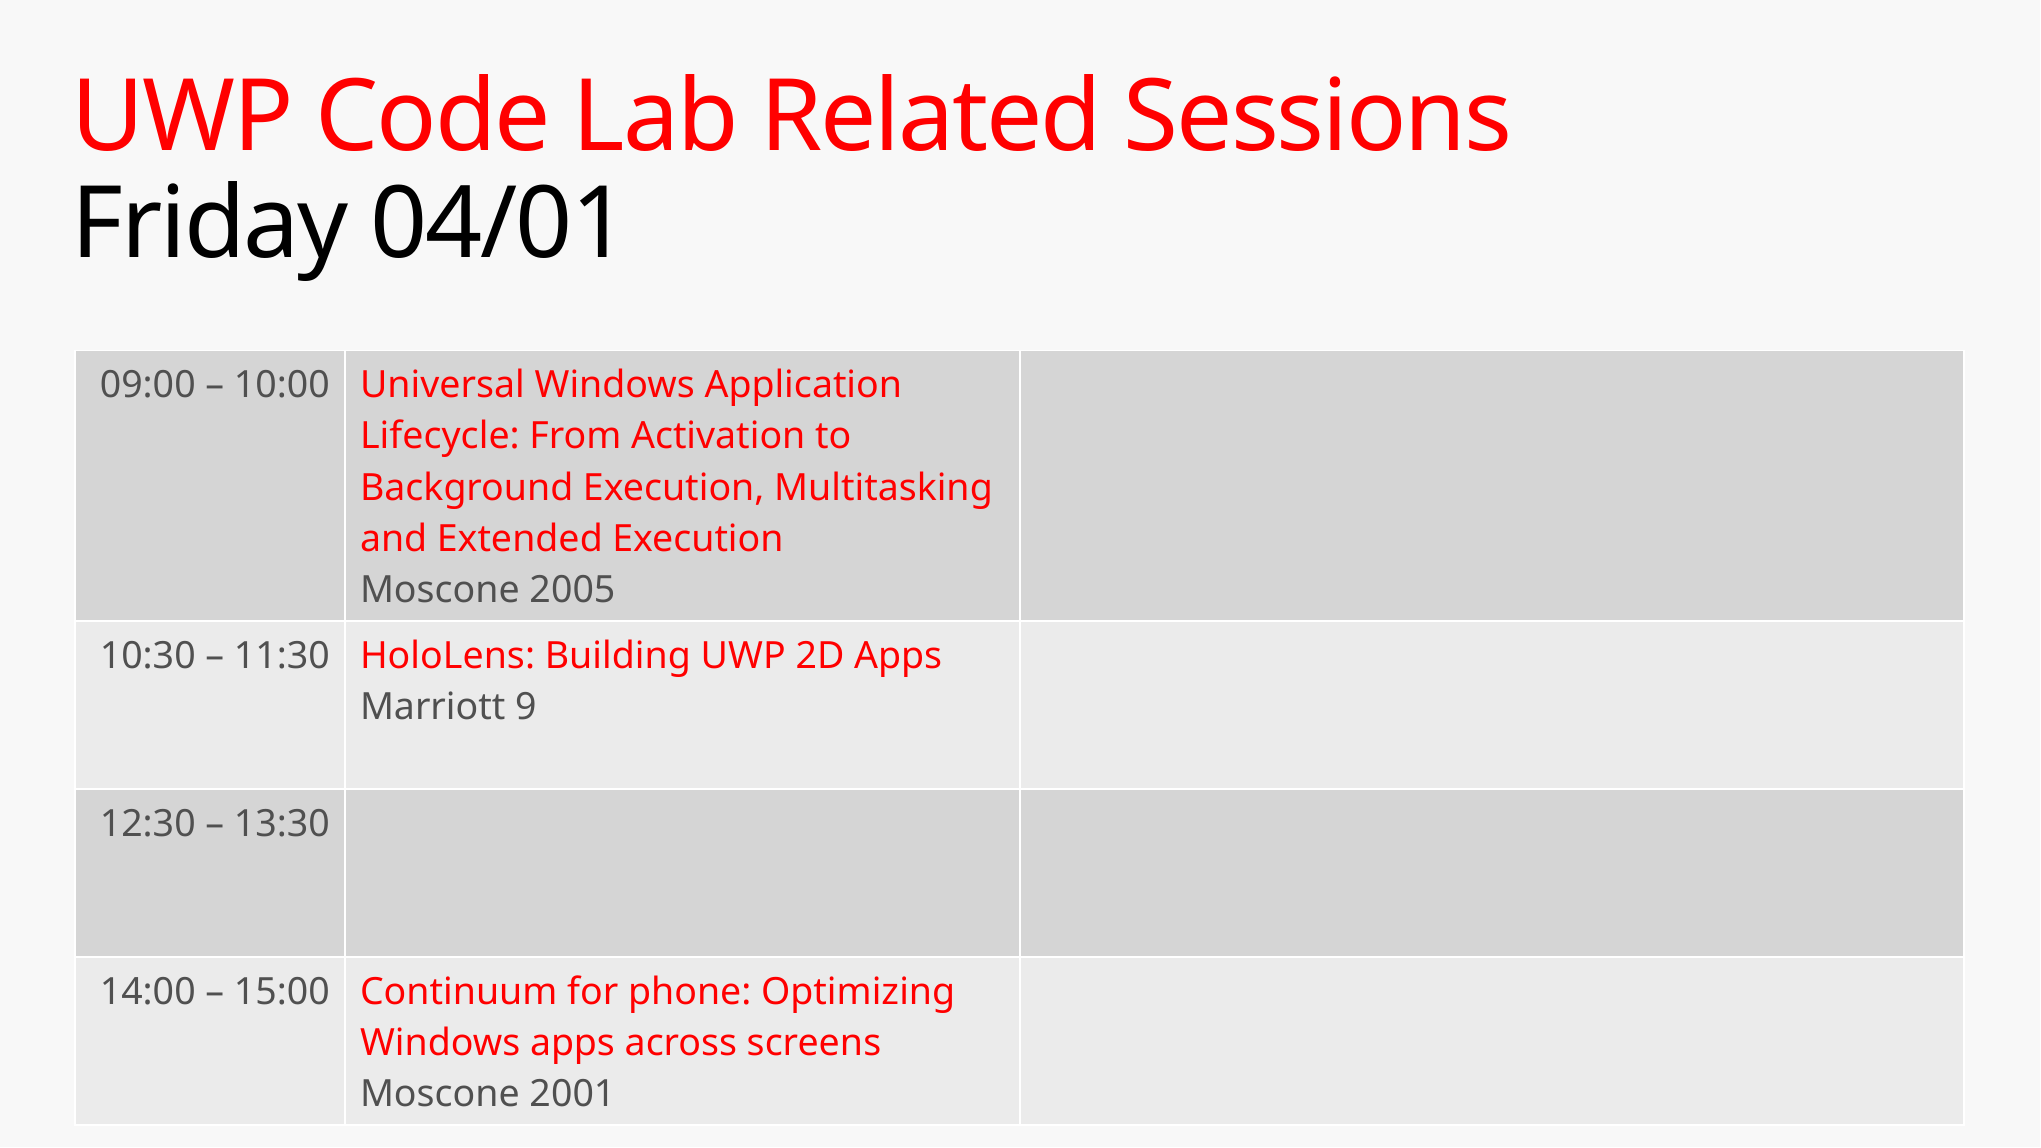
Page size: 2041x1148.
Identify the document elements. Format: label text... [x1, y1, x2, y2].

table_cell [1021, 790, 1963, 956]
table_cell 10:30 – 11:30 [76, 622, 344, 788]
table_header 09:00 – 10:00 [76, 351, 344, 620]
table_cell HoloLens: Building UWP 2D Apps Marriott 9 [346, 622, 1019, 788]
title UWP Code Lab Related Sessions Friday 04/01 [47, 48, 1999, 200]
table_cell 12:30 – 13:30 [76, 790, 344, 956]
table_header Universal Windows Application Lifecycle: From Activation to Background Execution, Multitasking and Extended Execution Moscone 2005 [346, 351, 1019, 620]
table_cell [1021, 622, 1963, 788]
table_cell [346, 790, 1019, 956]
table_header [1021, 351, 1963, 620]
table_cell Continuum for phone: Optimizing Windows apps across screens Moscone 2001 [346, 958, 1019, 1124]
table_cell [1021, 958, 1963, 1124]
table_cell 14:00 – 15:00 [76, 958, 344, 1124]
